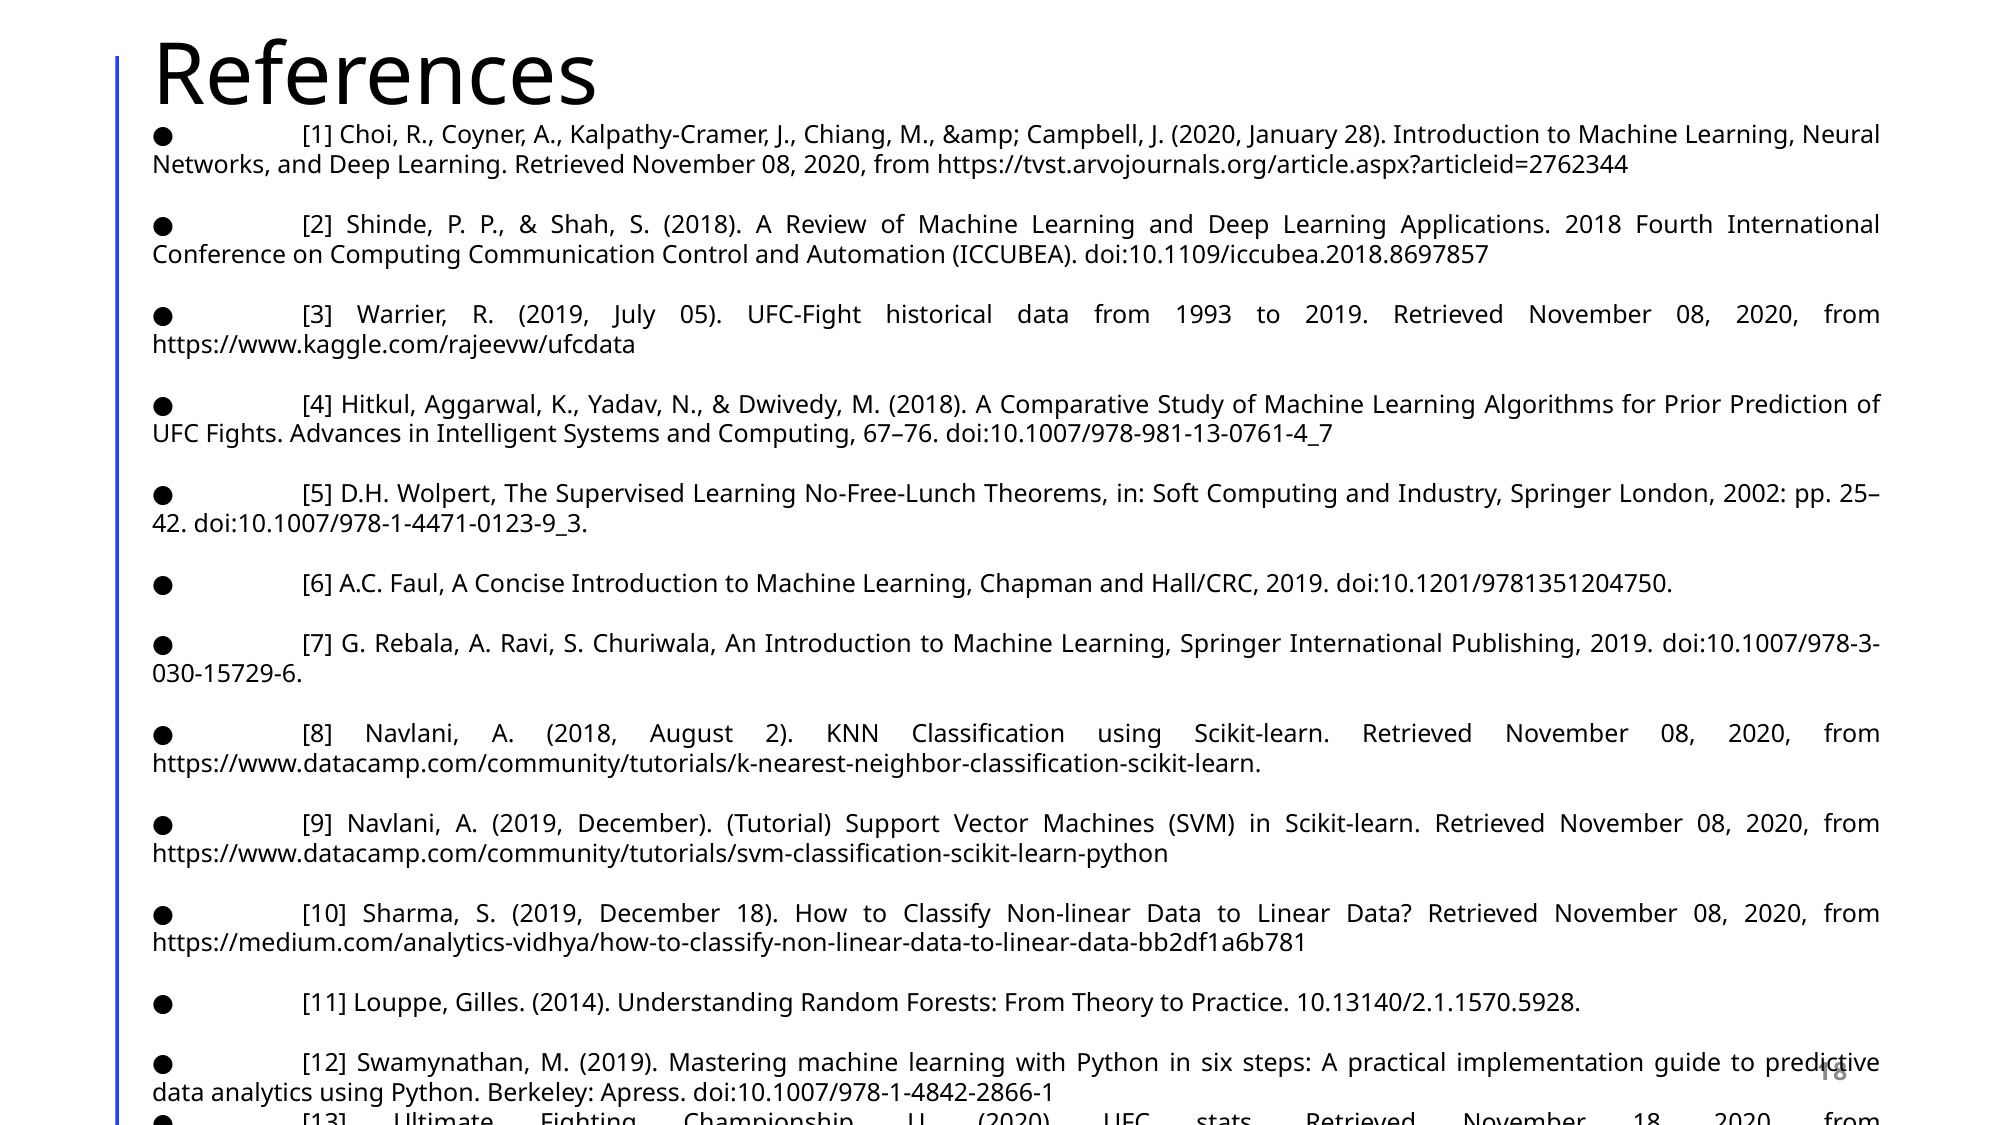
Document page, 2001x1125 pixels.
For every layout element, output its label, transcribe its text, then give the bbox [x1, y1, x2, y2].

title References [137, 17, 616, 111]
text_box ● [1] Choi, R., Coyner, A., Kalpathy-Cramer, J., Chiang, M., &amp; Campbell, J. (2020, January 28). Introduction to Machine Learning, Neural Networks, and Deep Learning. Retrieved November 08, 2020, from https://tvst.arvojournals.org/article.aspx?articleid=2762344 ● [2] Shinde, P. P., & Shah, S. (2018). A Review of Machine Learning and Deep Learning Applications. 2018 Fourth International Conference on Computing Communication Control and Automation (ICCUBEA). doi:10.1109/iccubea.2018.8697857 ● [3] Warrier, R. (2019, July 05). UFC-Fight historical data from 1993 to 2019. Retrieved November 08, 2020, from https://www.kaggle.com/rajeevw/ufcdata ● [4] Hitkul, Aggarwal, K., Yadav, N., & Dwivedy, M. (2018). A Comparative Study of Machine Learning Algorithms for Prior Prediction of UFC Fights. Advances in Intelligent Systems and Computing, 67–76. doi:10.1007/978-981-13-0761-4_7 ● [5] D.H. Wolpert, The Supervised Learning No-Free-Lunch Theorems, in: Soft Computing and Industry, Springer London, 2002: pp. 25–42. doi:10.1007/978-1-4471-0123-9_3. ● [6] A.C. Faul, A Concise Introduction to Machine Learning, Chapman and Hall/CRC, 2019. doi:10.1201/9781351204750. ● [7] G. Rebala, A. Ravi, S. Churiwala, An Introduction to Machine Learning, Springer International Publishing, 2019. doi:10.1007/978-3-030-15729-6. ● [8] Navlani, A. (2018, August 2). KNN Classification using Scikit-learn. Retrieved November 08, 2020, from https://www.datacamp.com/community/tutorials/k-nearest-neighbor-classification-scikit-learn. ● [9] Navlani, A. (2019, December). (Tutorial) Support Vector Machines (SVM) in Scikit-learn. Retrieved November 08, 2020, from https://www.datacamp.com/community/tutorials/svm-classification-scikit-learn-python ● [10] Sharma, S. (2019, December 18). How to Classify Non-linear Data to Linear Data? Retrieved November 08, 2020, from https://medium.com/analytics-vidhya/how-to-classify-non-linear-data-to-linear-data-bb2df1a6b781 ● [11] Louppe, Gilles. (2014). Understanding Random Forests: From Theory to Practice. 10.13140/2.1.1570.5928. ● [12] Swamynathan, M. (2019). Mastering machine learning with Python in six steps: A practical implementation guide to predictive data analytics using Python. Berkeley: Apress. doi:10.1007/978-1-4842-2866-1 ● [13] Ultimate Fighting Championship, U. (2020). UFC stats. Retrieved November 18, 2020, from http://ufcstats.com/statistics/events/completed [137, 111, 1899, 1125]
